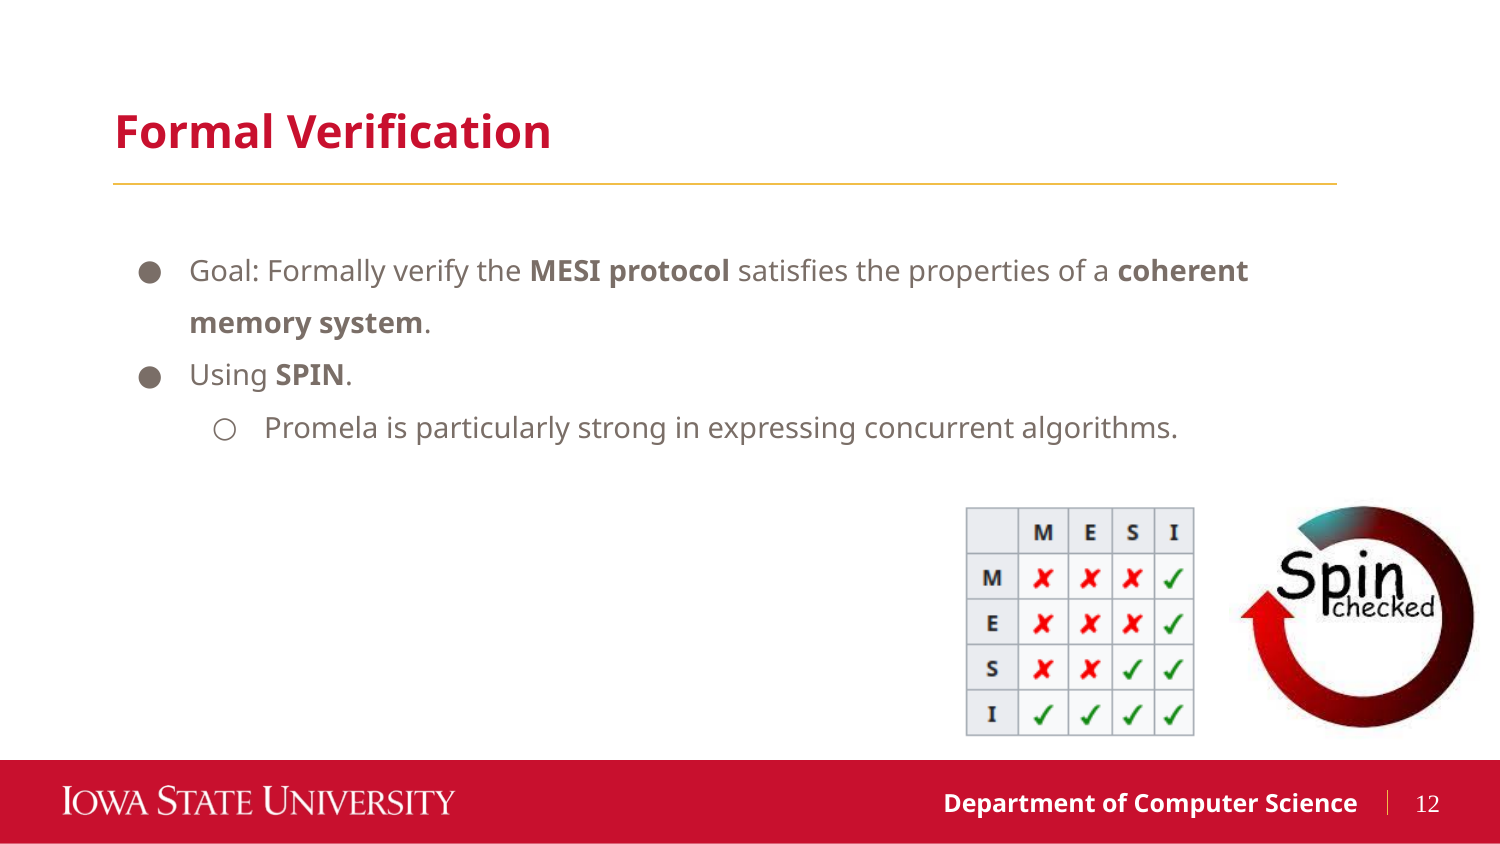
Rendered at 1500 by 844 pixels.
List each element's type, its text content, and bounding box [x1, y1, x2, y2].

text_box Formal Verification [99, 95, 1017, 167]
picture [963, 506, 1202, 741]
picture [1229, 488, 1500, 759]
picture [62, 785, 456, 818]
text_box Goal: Formally verify the MESI protocol satisfies the properties of a coherent memory system. Using SPIN. Promela is particularly strong in expressing concurrent algorithms. [99, 226, 1363, 665]
